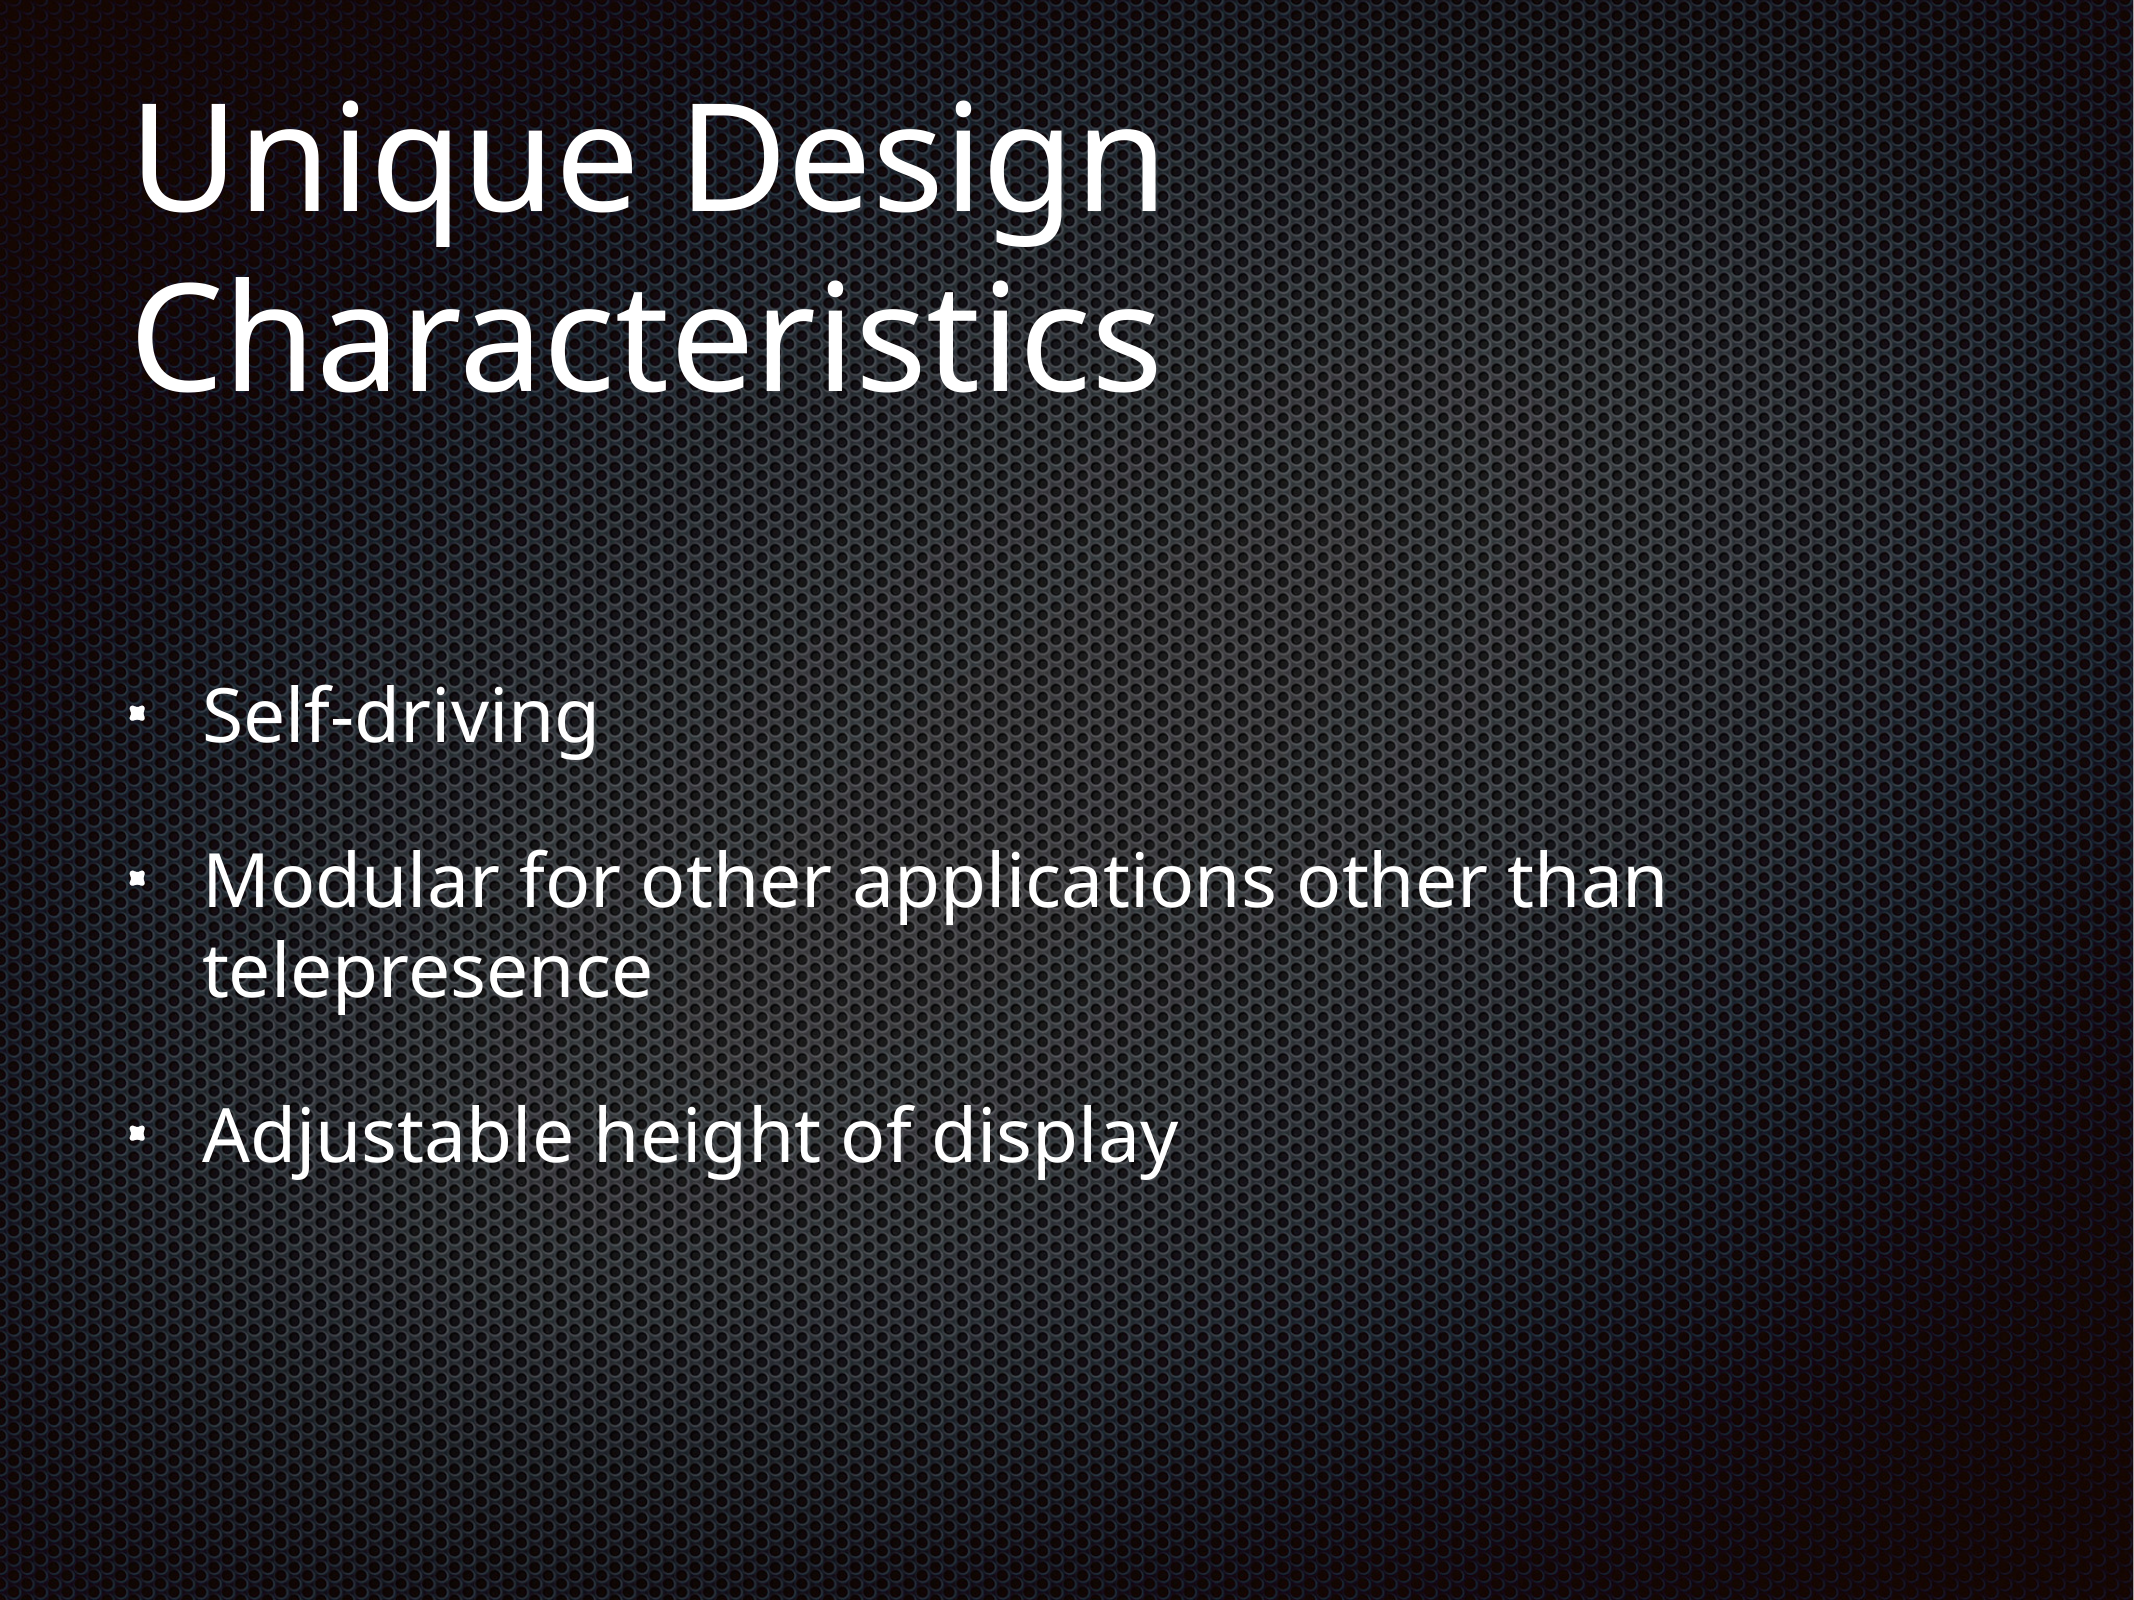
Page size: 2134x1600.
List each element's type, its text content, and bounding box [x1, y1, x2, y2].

picture [0, 0, 2134, 1600]
title Unique Design Characteristics [128, 41, 2005, 443]
list Self-driving Modular for other applications other than telepresence Adjustable height of display [128, 453, 2005, 1393]
